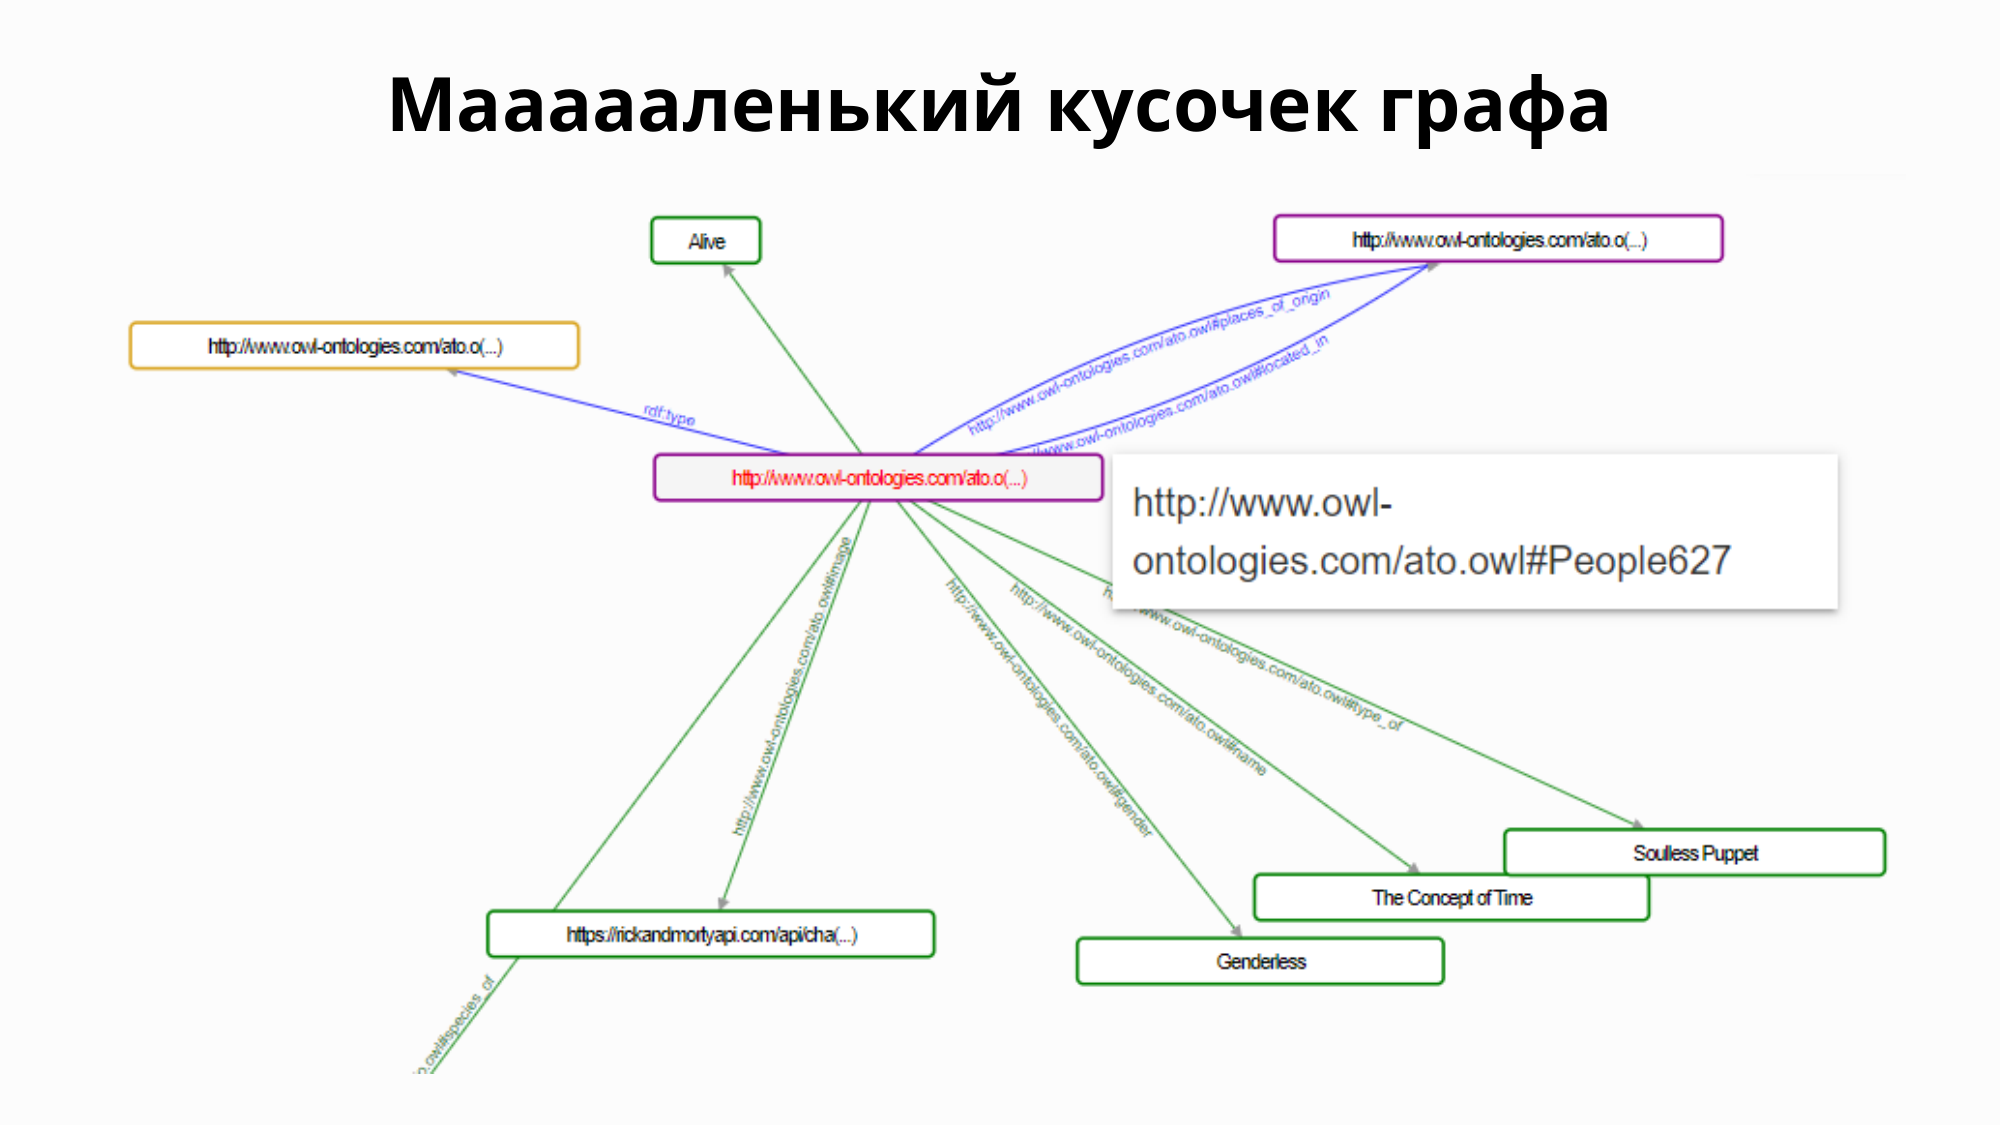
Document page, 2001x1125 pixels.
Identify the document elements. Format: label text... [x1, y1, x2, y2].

title Маааааленький кусочек графа [137, 27, 1863, 155]
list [94, 174, 1906, 1074]
